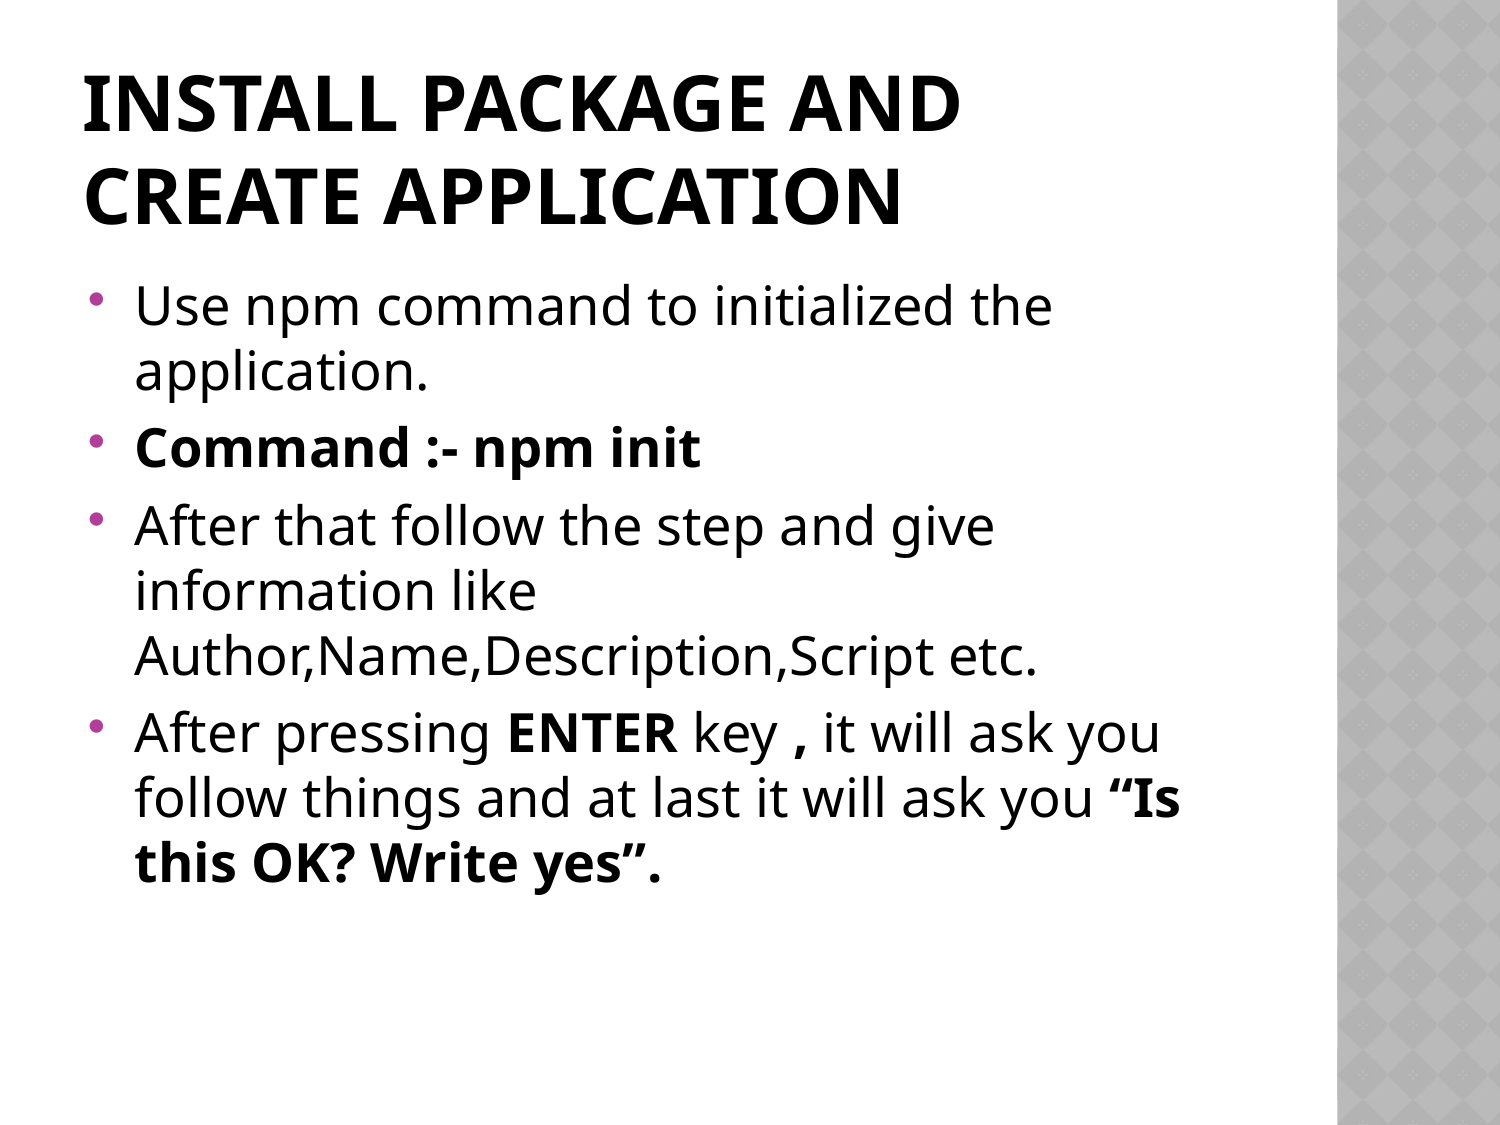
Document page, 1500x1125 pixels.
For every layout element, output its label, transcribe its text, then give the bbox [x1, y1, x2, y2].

list Use npm command to initialized the application. Command :- npm init After that follow the step and give information like Author,Name,Description,Script etc. After pressing ENTER key , it will ask you follow things and at last it will ask you “Is this OK? Write yes”. [75, 264, 1263, 1059]
title Install package and create application [75, 52, 1263, 240]
